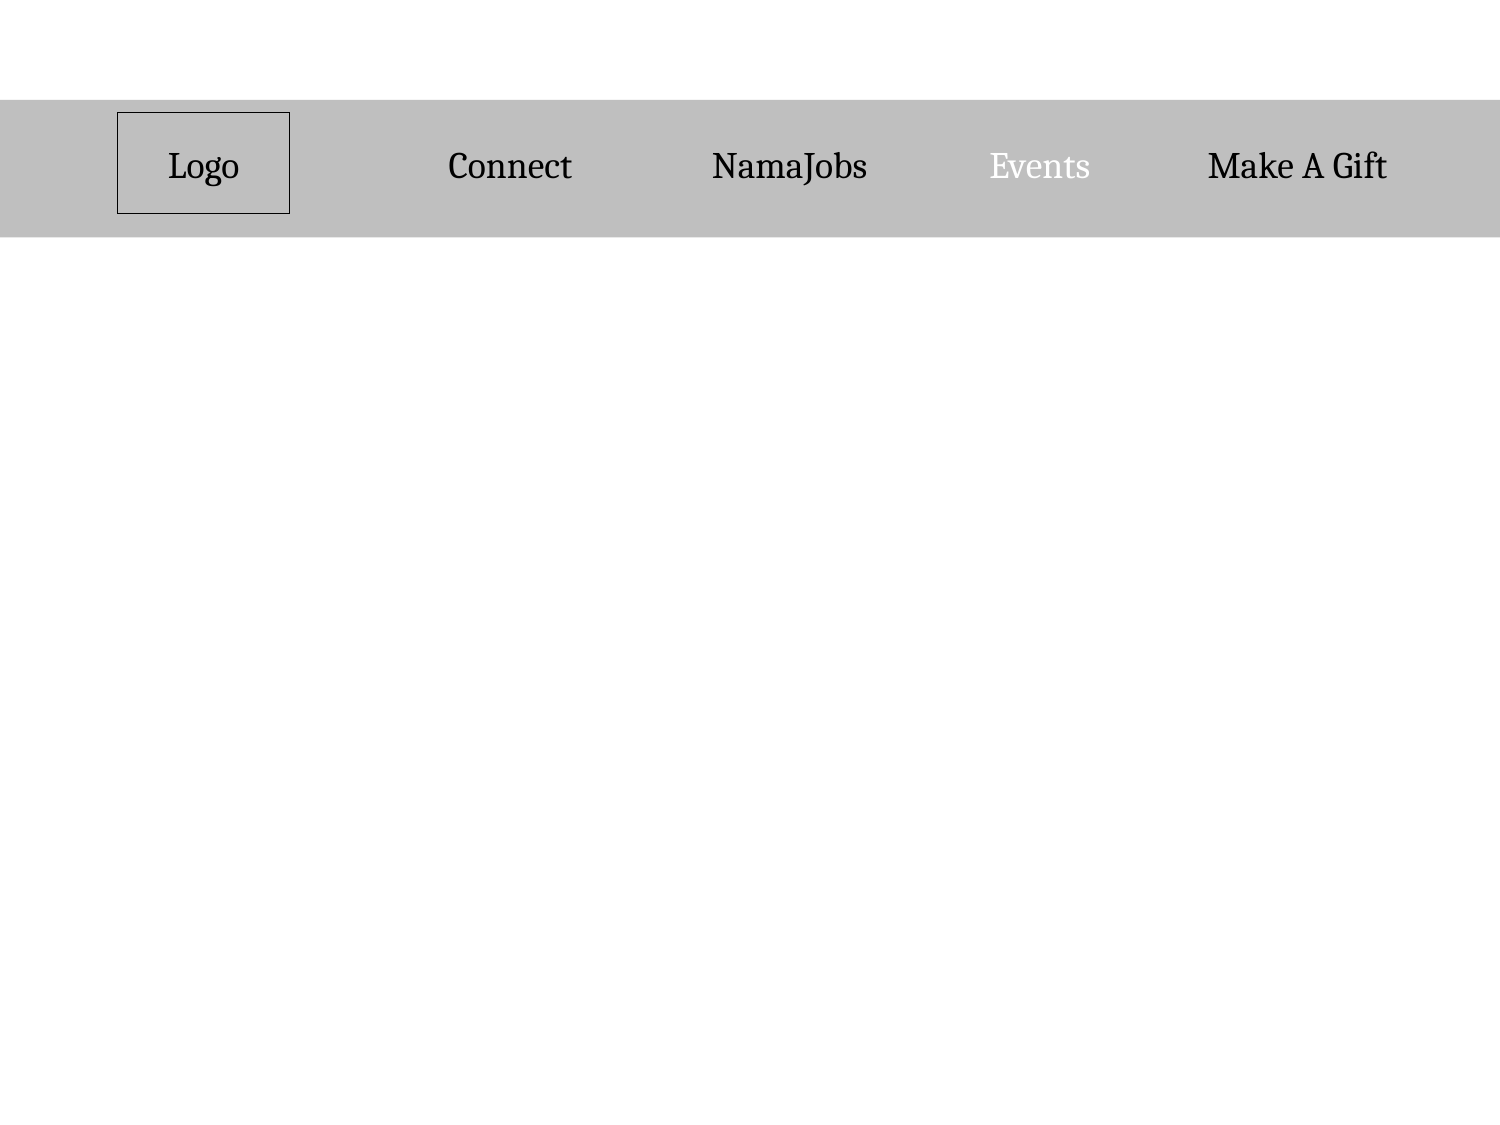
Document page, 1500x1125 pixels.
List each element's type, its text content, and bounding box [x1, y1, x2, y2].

text_box NamaJobs [687, 112, 892, 214]
text_box Events [937, 112, 1142, 214]
text_box Connect [412, 112, 617, 215]
text_box Make A Gift [1185, 112, 1411, 215]
text_box Logo [117, 112, 290, 214]
text_box [0, 98, 1500, 239]
